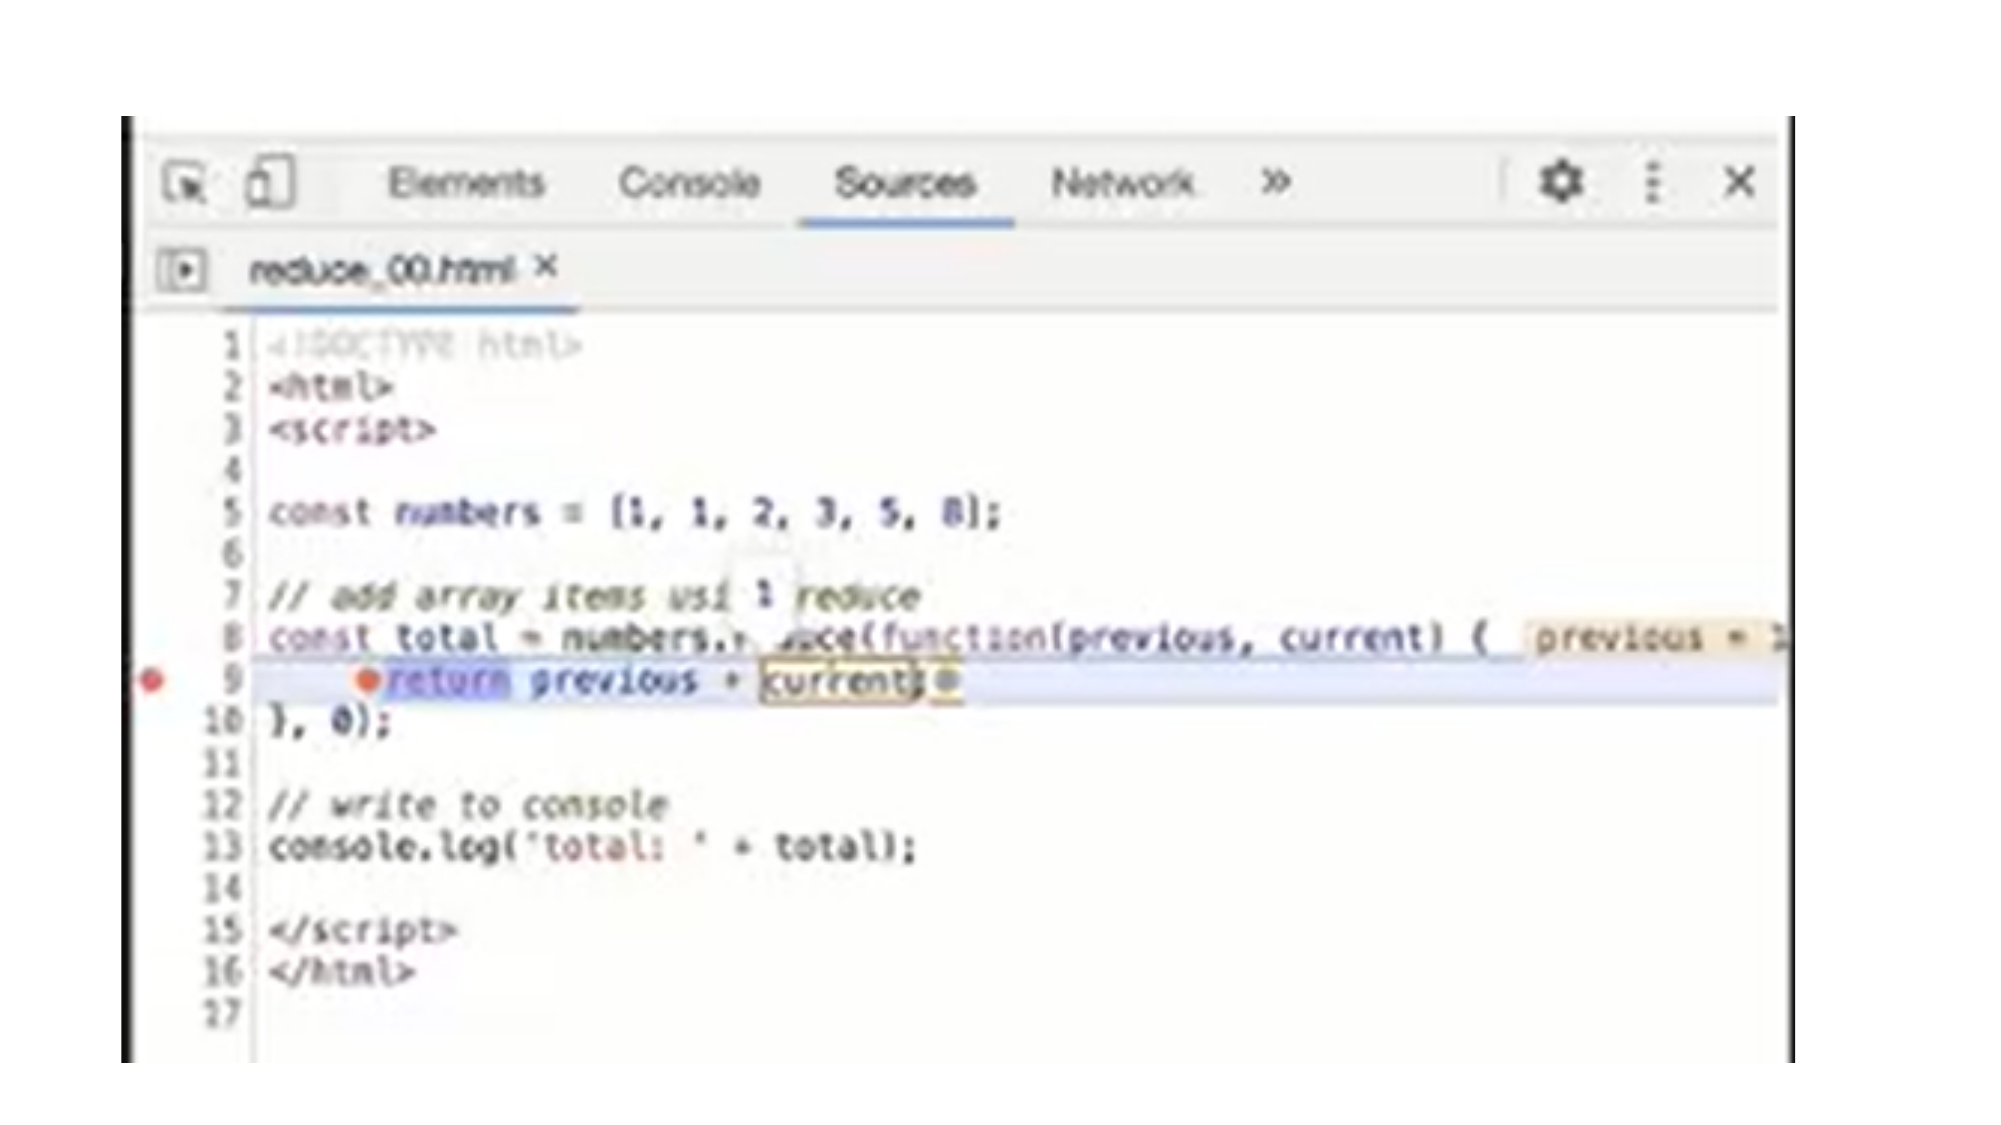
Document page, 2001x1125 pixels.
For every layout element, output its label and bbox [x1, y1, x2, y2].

picture [121, 116, 1796, 1063]
